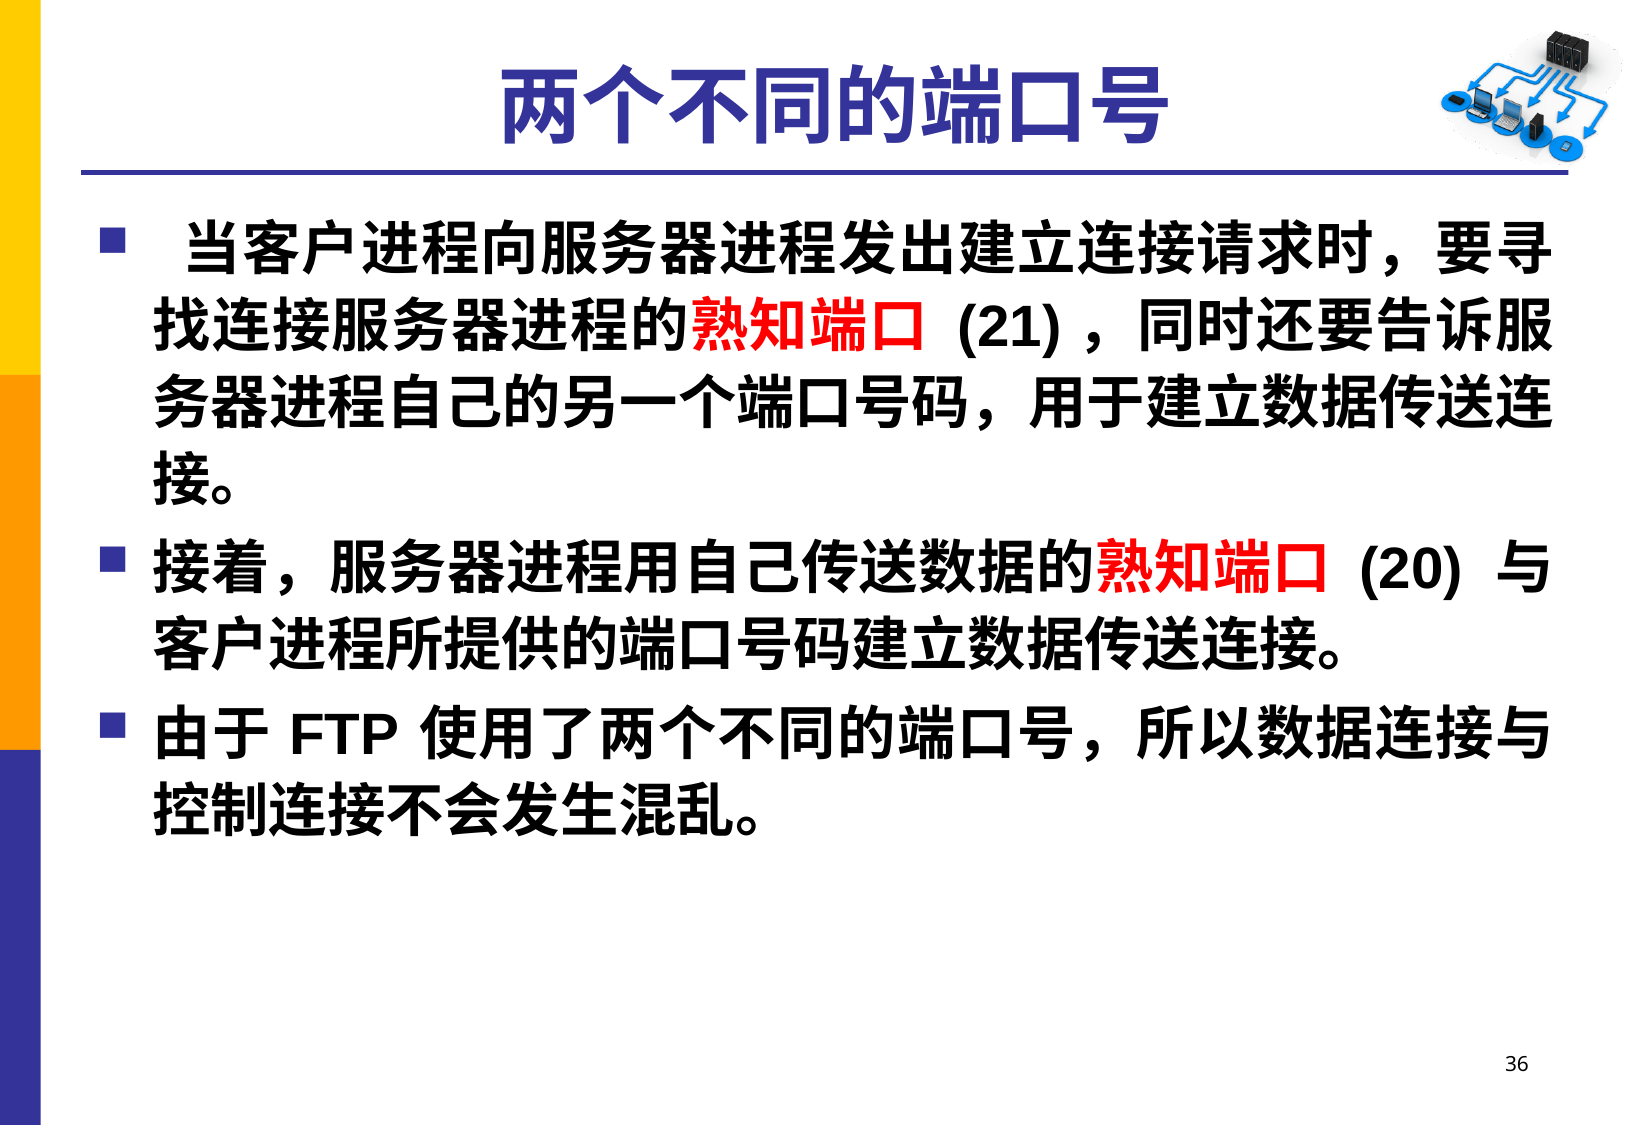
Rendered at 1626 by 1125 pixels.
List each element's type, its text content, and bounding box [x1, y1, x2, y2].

picture [1438, 30, 1624, 165]
slide_number 36 [1164, 1042, 1544, 1118]
list 当客户进程向服务器进程发出建立连接请求时，要寻找连接服务器进程的熟知端口 (21)，同时还要告诉服务器进程自己的另一个端口号码，用于建立数据传送连接。 接着，服务器进程用自己传送数据的熟知端口 (20) 与客户进程所提供的端口号码建立数据传送连接。 由于 FTP 使用了两个不同的端口号，所以数据连接与控制连接不会发生混乱。 [81, 196, 1569, 1006]
title 两个不同的端口号 [81, 31, 1569, 161]
